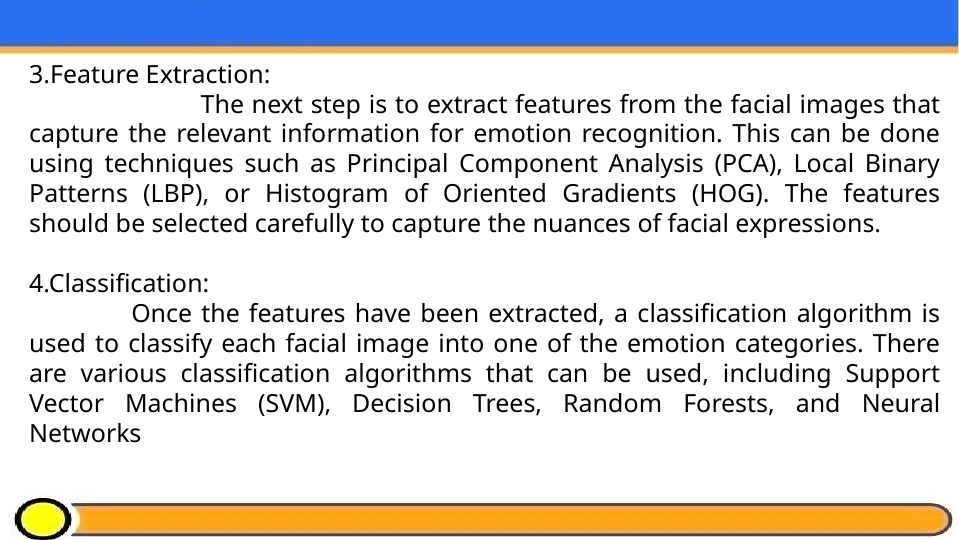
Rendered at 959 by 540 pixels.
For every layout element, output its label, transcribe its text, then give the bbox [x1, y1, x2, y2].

text_box 3.Feature Extraction: The next step is to extract features from the facial images that capture the relevant information for emotion recognition. This can be done using techniques such as Principal Component Analysis (PCA), Local Binary Patterns (LBP), or Histogram of Oriented Gradients (HOG). The features should be selected carefully to capture the nuances of facial expressions. 4.Classification: Once the features have been extracted, a classification algorithm is used to classify each facial image into one of the emotion categories. There are various classification algorithms that can be used, including Support Vector Machines (SVM), Decision Trees, Random Forests, and Neural Networks [29, 55, 942, 448]
picture [0, 0, 959, 540]
